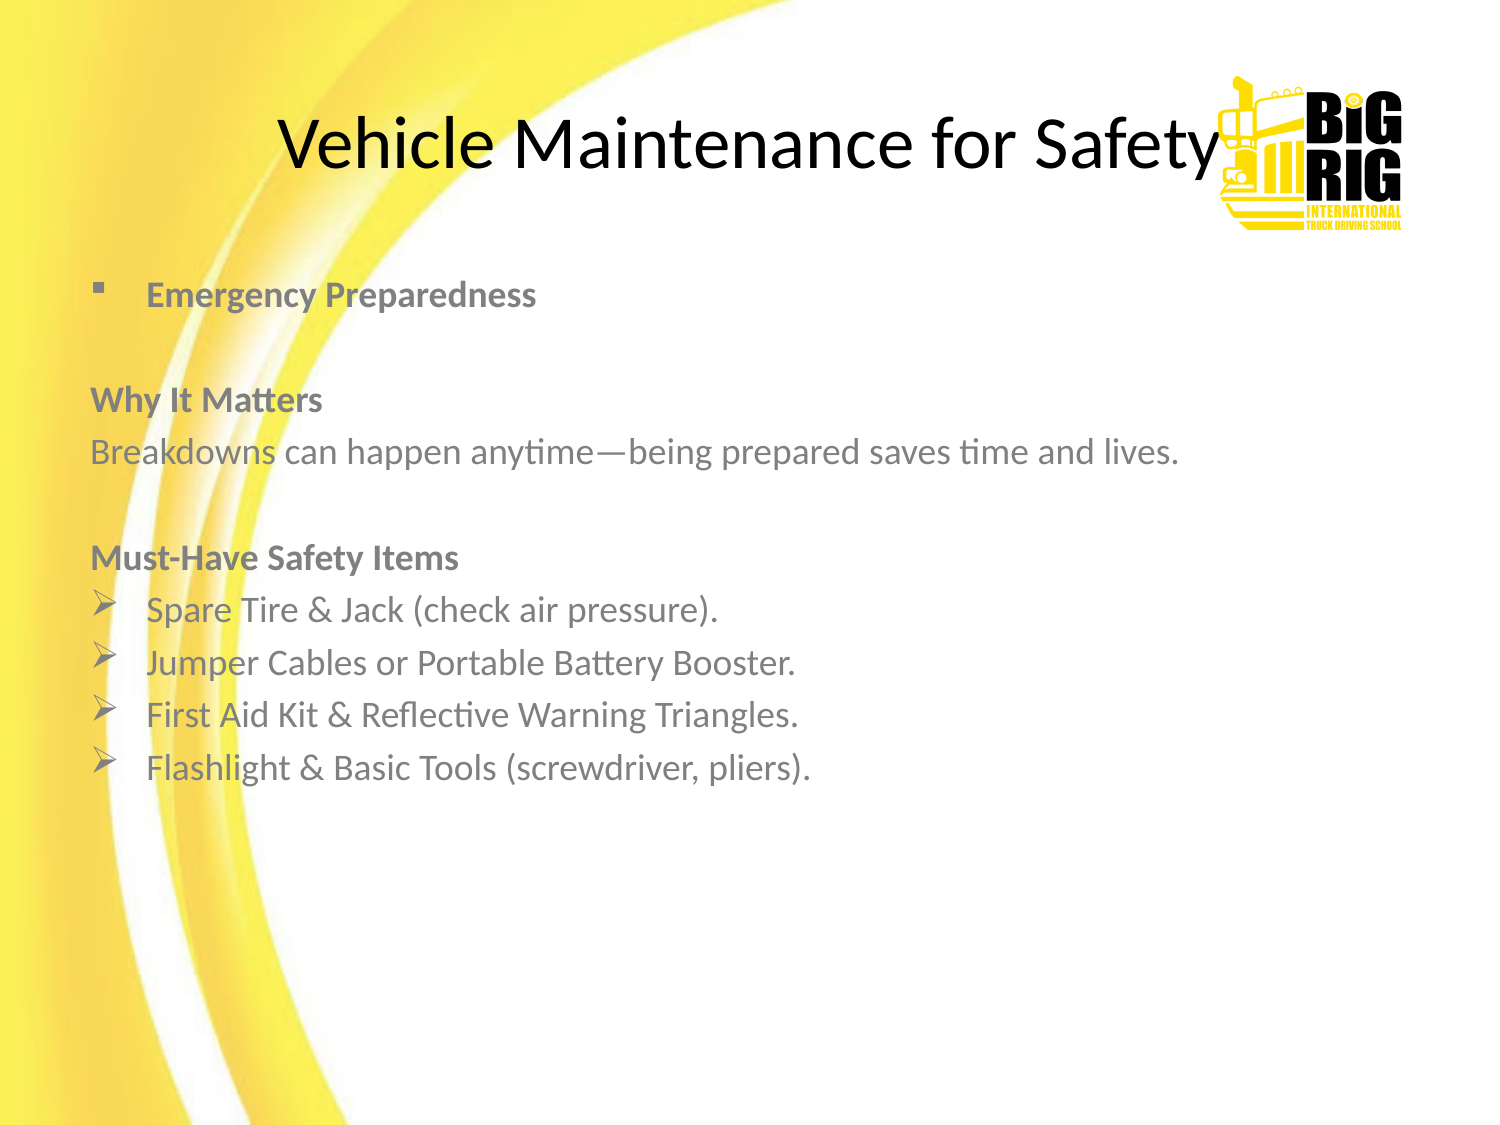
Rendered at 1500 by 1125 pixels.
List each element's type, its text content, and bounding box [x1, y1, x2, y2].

picture [1199, 44, 1426, 271]
title Vehicle Maintenance for Safety [75, 45, 1197, 233]
list Emergency Preparedness Why It Matters Breakdowns can happen anytime—being prepared saves time and lives. Must-Have Safety Items Spare Tire & Jack (check air pressure). Jumper Cables or Portable Battery Booster. First Aid Kit & Reflective Warning Triangles. Flashlight & Basic Tools (screwdriver, pliers). [75, 262, 1425, 1005]
